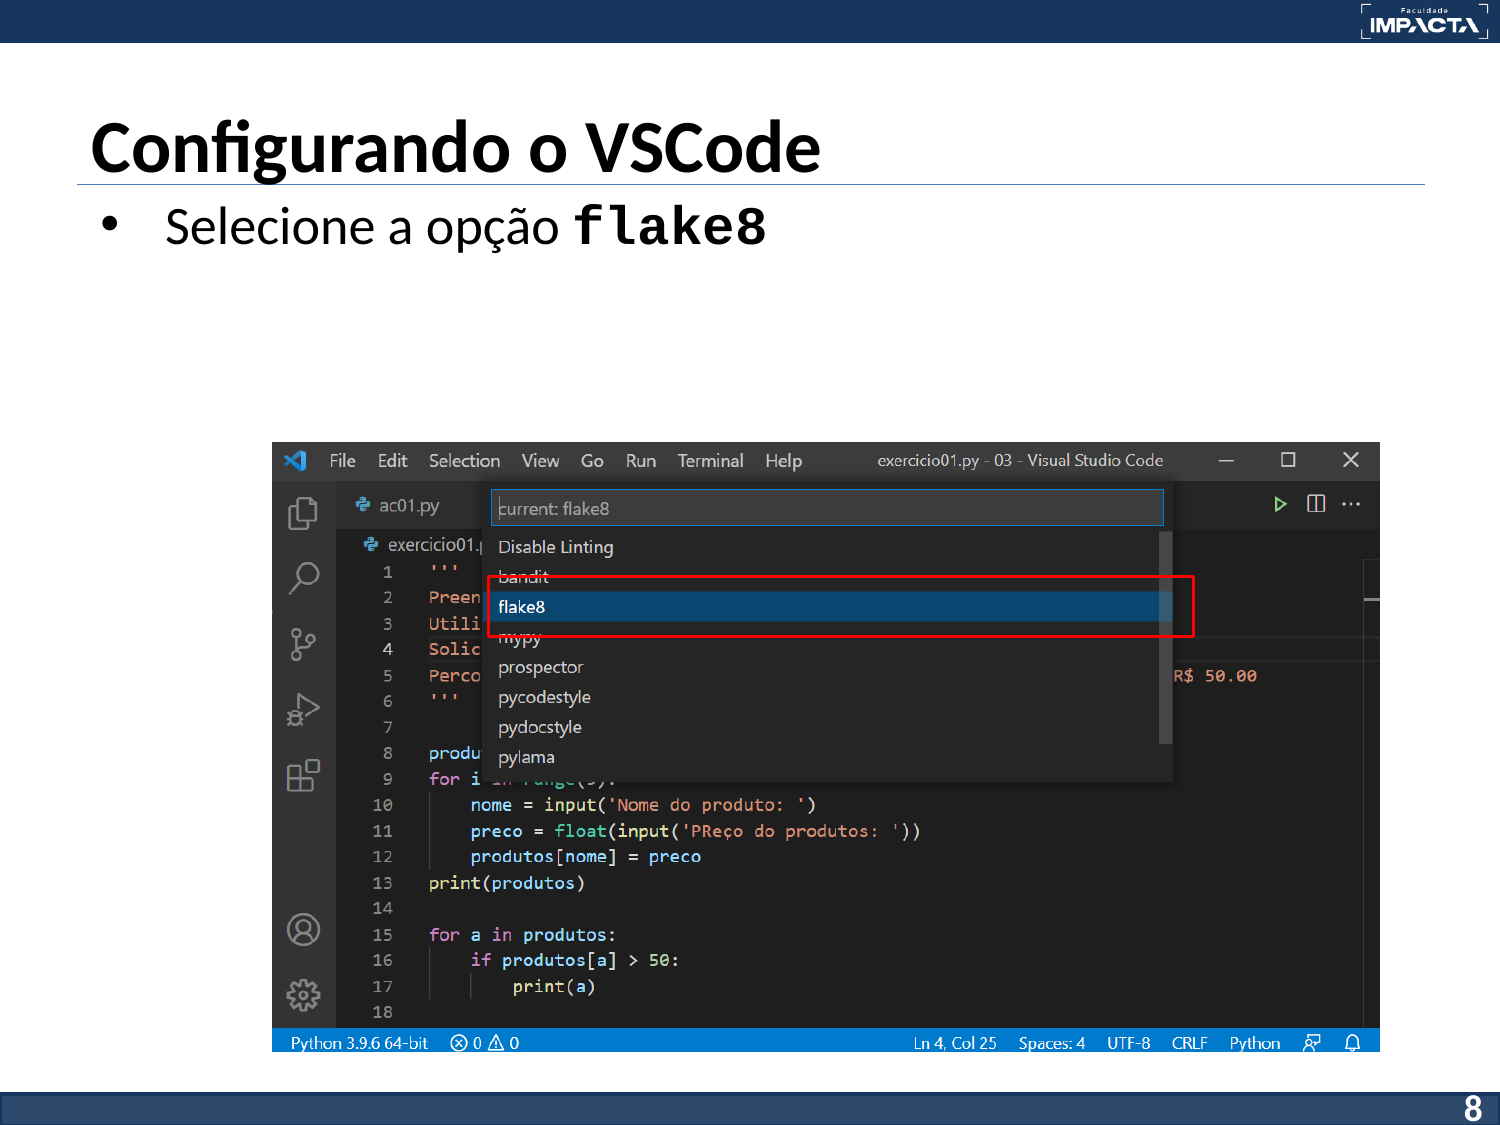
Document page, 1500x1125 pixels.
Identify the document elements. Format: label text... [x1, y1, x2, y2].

slide_number ‹#› [1147, 1076, 1498, 1125]
title Configurando o VSCode [76, 89, 1426, 197]
picture [1354, 0, 1495, 43]
picture [272, 442, 1380, 1052]
list Selecione a opção flake8 [75, 182, 1425, 418]
